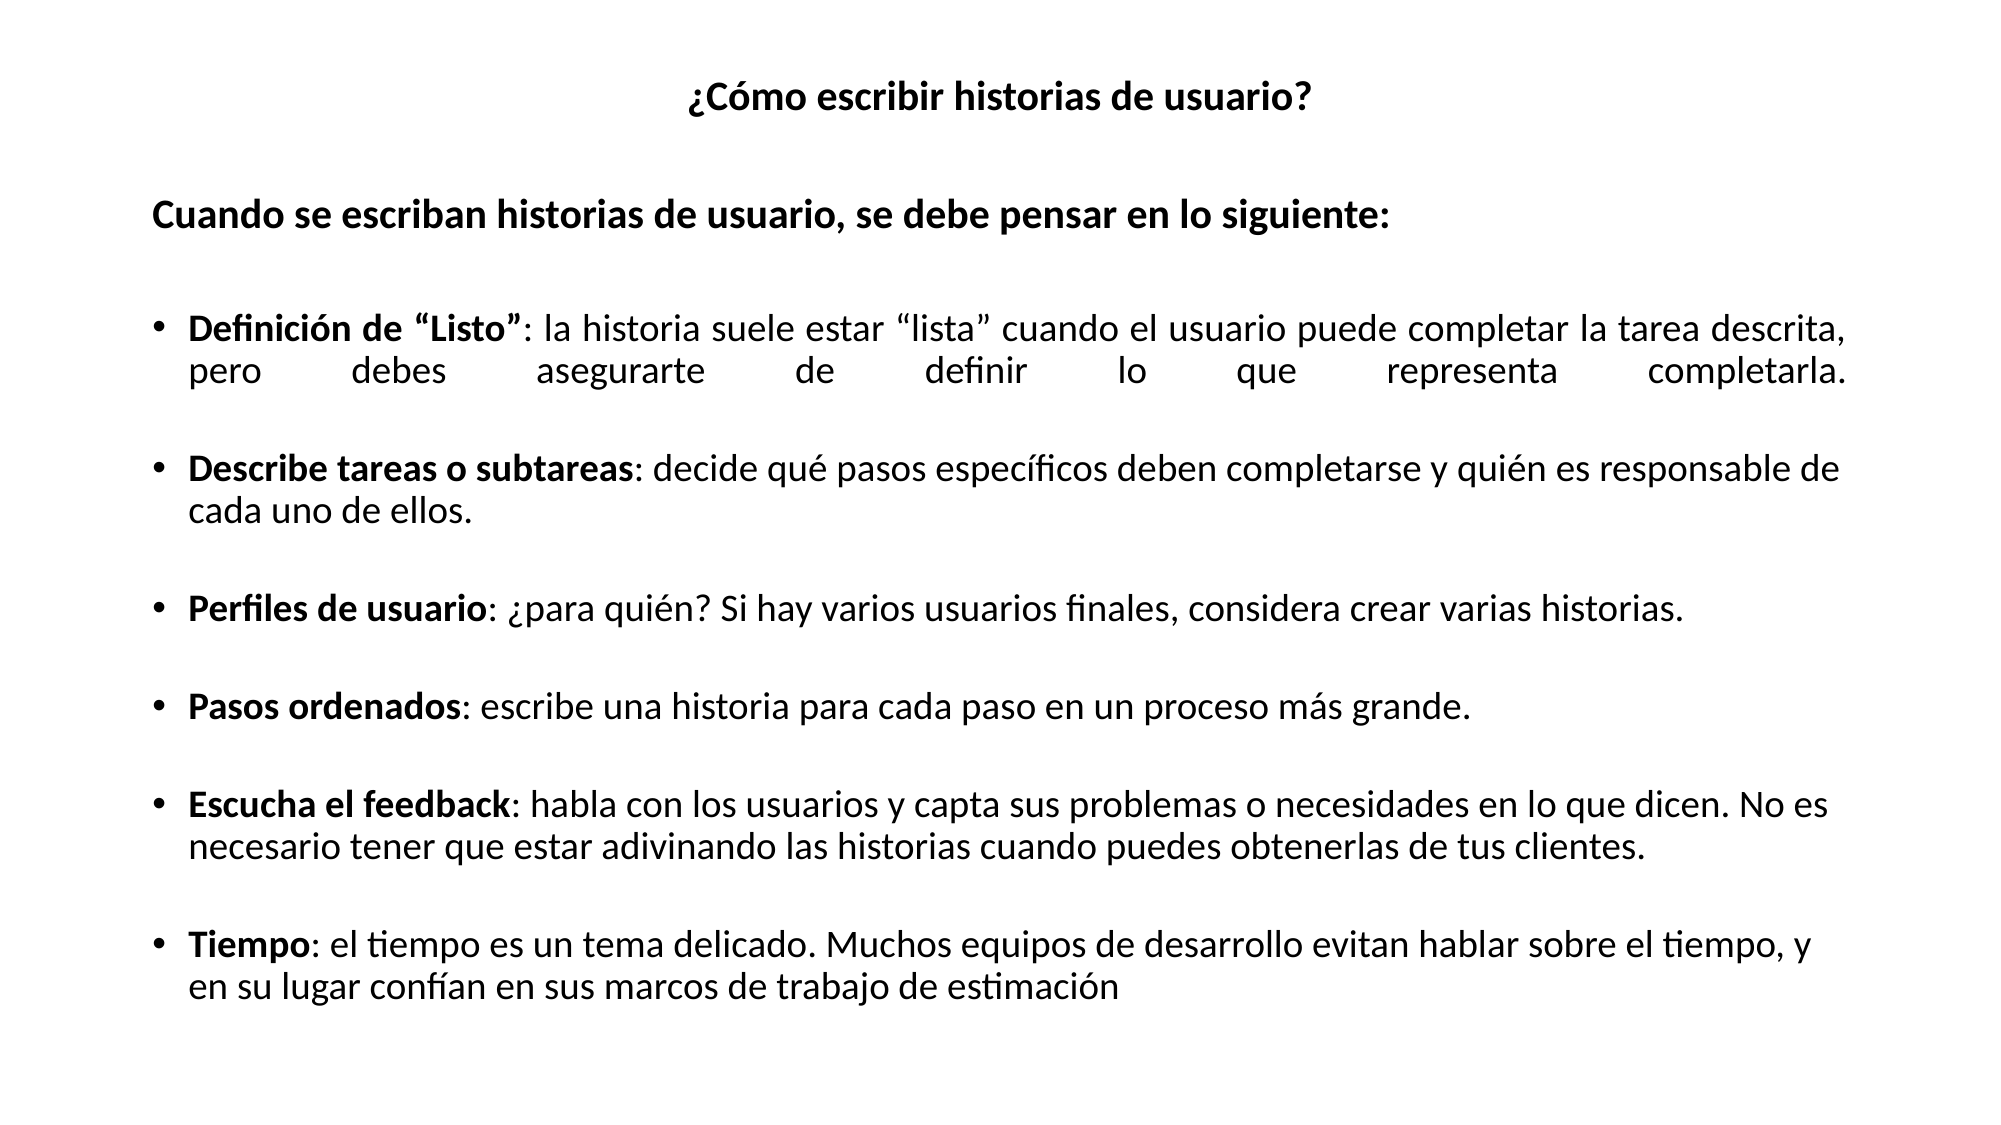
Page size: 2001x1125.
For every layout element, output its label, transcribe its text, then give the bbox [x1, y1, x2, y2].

list ¿Cómo escribir historias de usuario? Cuando se escriban historias de usuario, se debe pensar en lo siguiente: Definición de “Listo”: la historia suele estar “lista” cuando el usuario puede completar la tarea descrita, pero debes asegurarte de definir lo que representa completarla. Describe tareas o subtareas: decide qué pasos específicos deben completarse y quién es responsable de cada uno de ellos. Perfiles de usuario: ¿para quién? Si hay varios usuarios finales, considera crear varias historias. Pasos ordenados: escribe una historia para cada paso en un proceso más grande. Escucha el feedback: habla con los usuarios y capta sus problemas o necesidades en lo que dicen. No es necesario tener que estar adivinando las historias cuando puedes obtenerlas de tus clientes. Tiempo: el tiempo es un tema delicado. Muchos equipos de desarrollo evitan hablar sobre el tiempo, y en su lugar confían en sus marcos de trabajo de estimación [137, 67, 1863, 1019]
